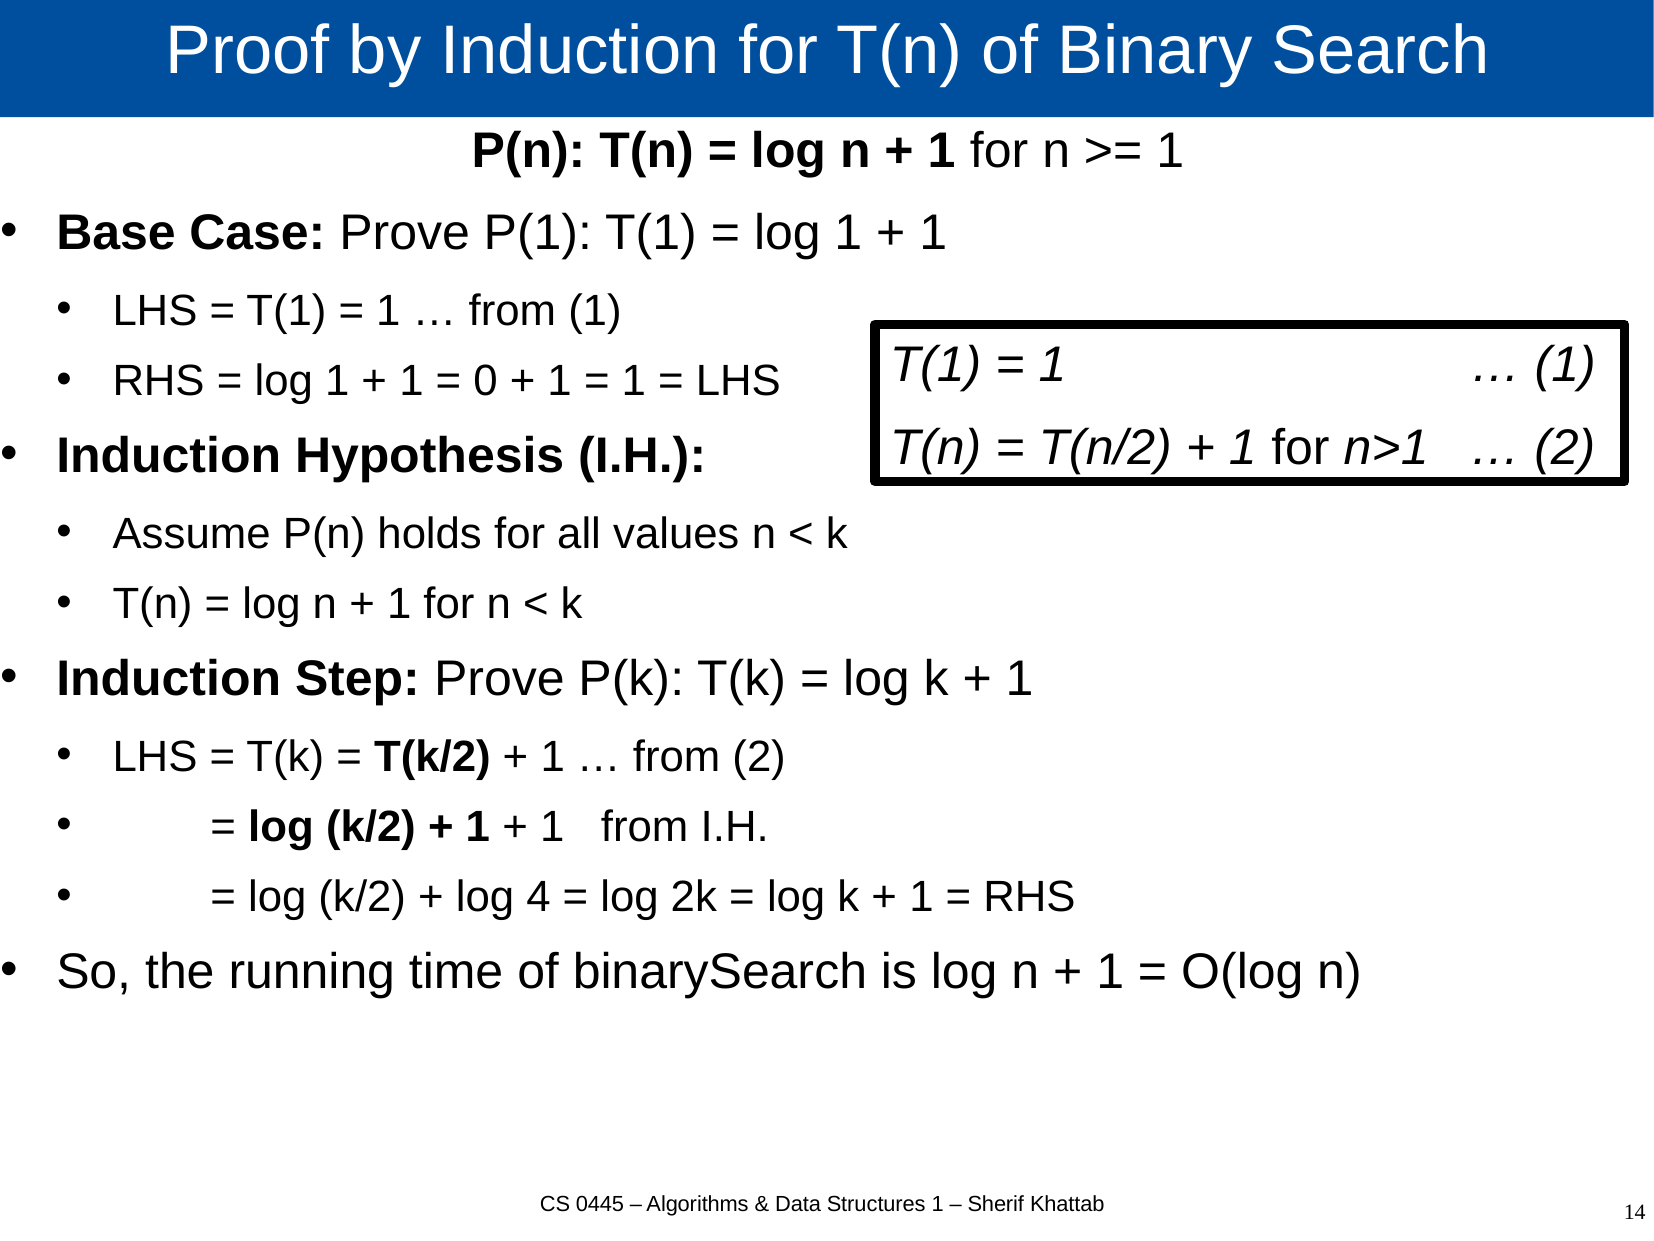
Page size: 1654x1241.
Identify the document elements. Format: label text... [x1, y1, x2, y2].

slide_number 14 [1265, 1198, 1647, 1241]
title Proof by Induction for T(n) of Binary Search [0, 0, 1654, 117]
text_box T(1) = 1 … (1) T(n) = T(n/2) + 1 for n>1 … (2) [875, 324, 1625, 482]
footer CS 0445 – Algorithms & Data Structures 1 – Sherif Khattab [407, 1190, 1238, 1241]
list P(n): T(n) = log n + 1 for n >= 1 Base Case: Prove P(1): T(1) = log 1 + 1 LHS = T(1) = 1 … from (1) RHS = log 1 + 1 = 0 + 1 = 1 = LHS Induction Hypothesis (I.H.): Assume P(n) holds for all values n < k T(n) = log n + 1 for n < k Induction Step: Prove P(k): T(k) = log k + 1 LHS = T(k) = T(k/2) + 1 … from (2) = log (k/2) + 1 + 1 from I.H. = log (k/2) + log 4 = log 2k = log k + 1 = RHS So, the running time of binarySearch is log n + 1 = O(log n) [0, 117, 1654, 1195]
